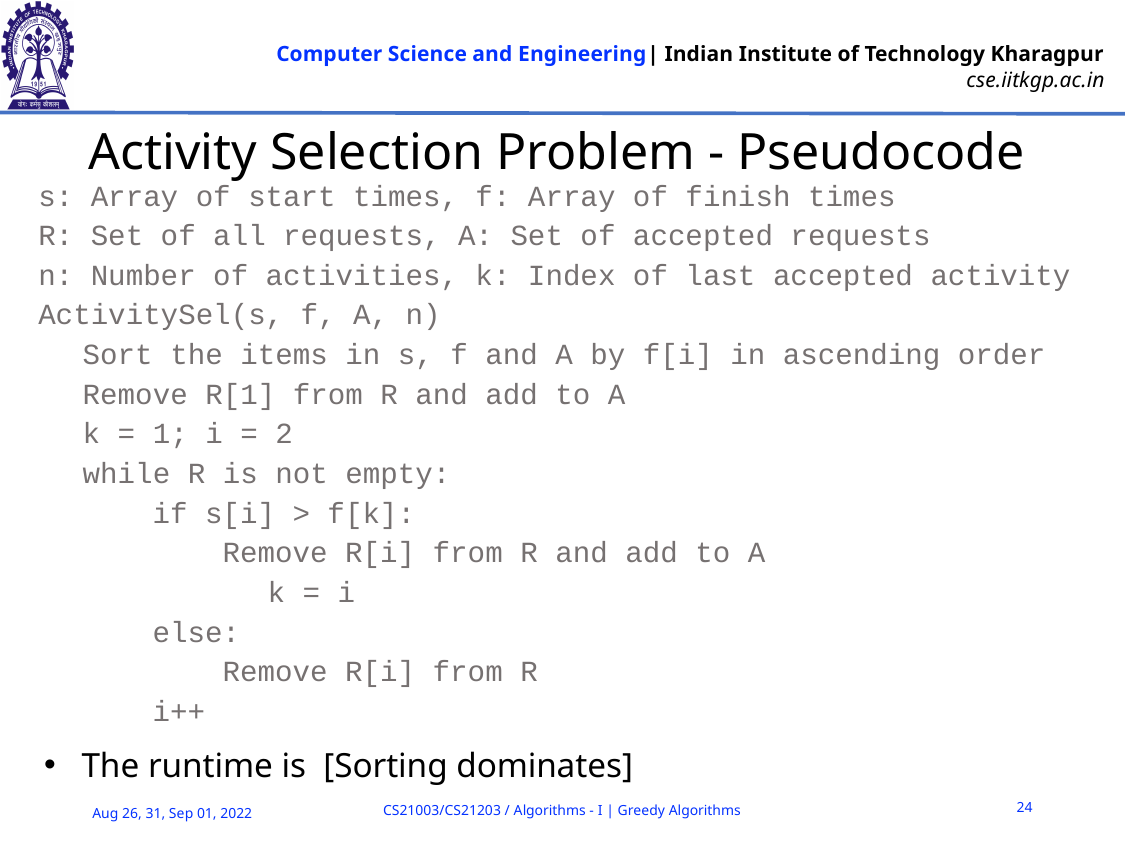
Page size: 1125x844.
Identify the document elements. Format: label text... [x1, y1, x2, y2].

text_box s: Array of start times, f: Array of finish times R: Set of all requests, A: Set of accepted requests n: Number of activities, k: Index of last accepted activity ActivitySel(s, f, A, n) Sort the items in s, f and A by f[i] in ascending order Remove R[1] from R and add to A k = 1; i = 2 while R is not empty: if s[i] > f[k]: Remove R[i] from R and add to A k = i else: Remove R[i] from R i++ [23, 173, 1090, 748]
slide_number 24 [992, 785, 1048, 831]
title Activity Selection Problem - Pseudocode [35, 78, 1078, 173]
picture [1, 1, 74, 110]
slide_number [77, 798, 274, 844]
footer CS21003/CS21203 / Algorithms - I | Greedy Algorithms [185, 787, 940, 833]
